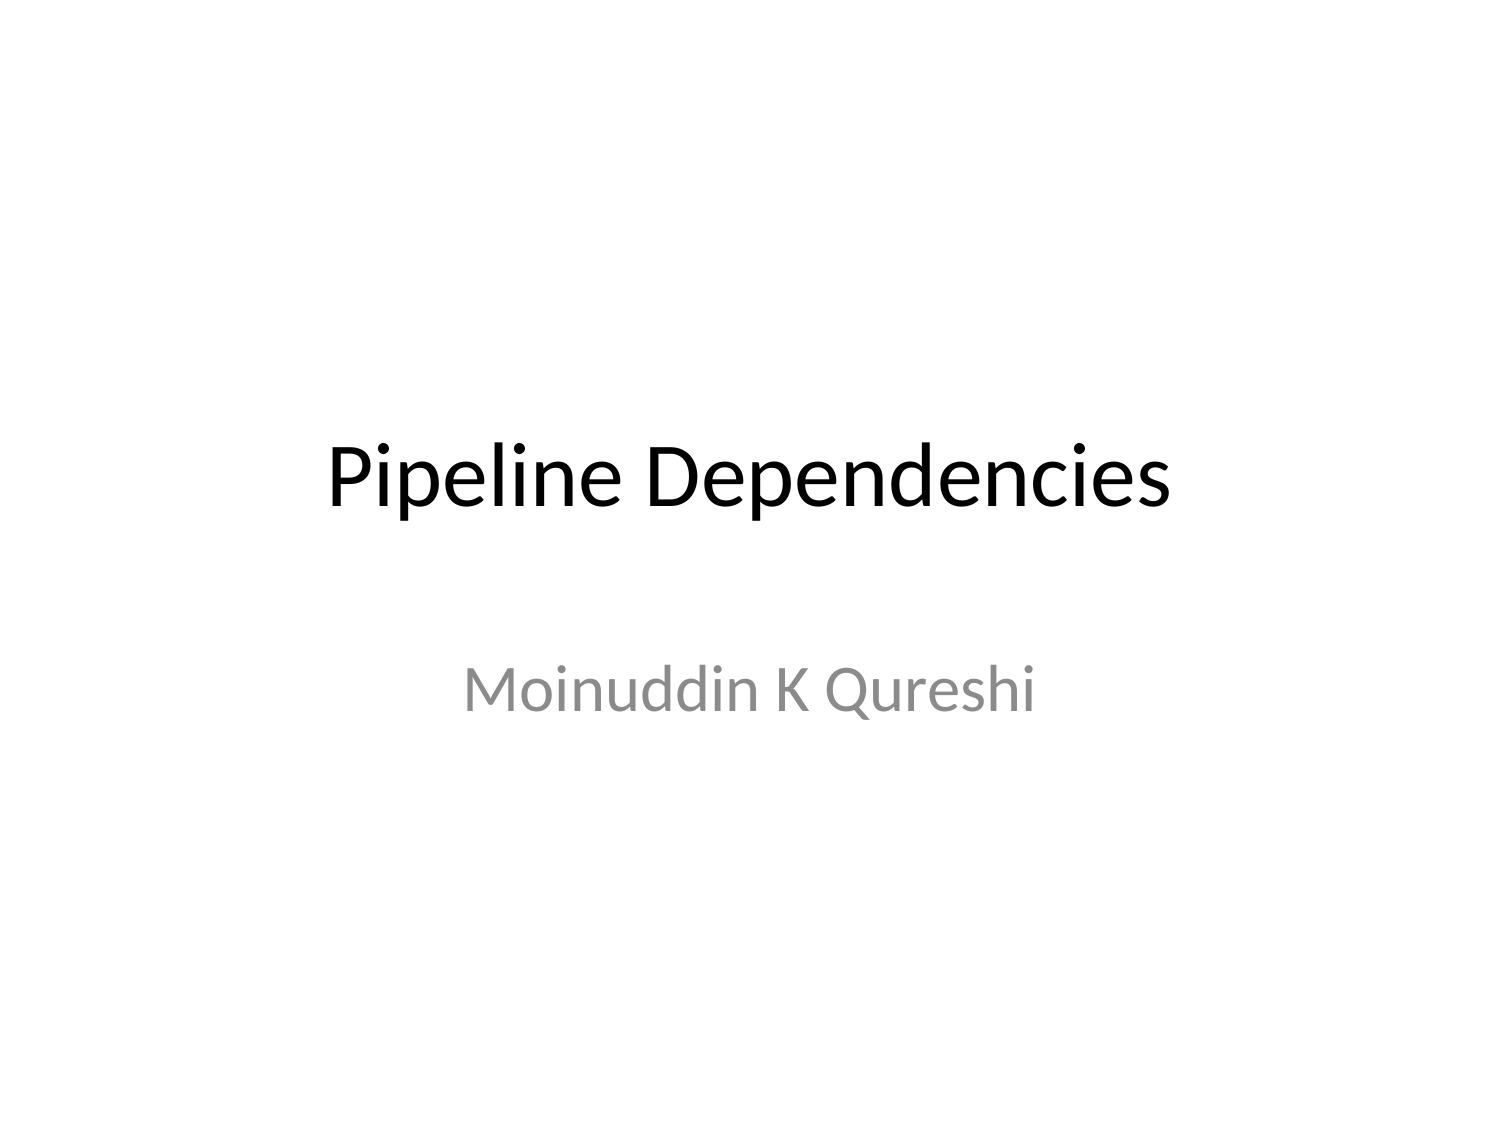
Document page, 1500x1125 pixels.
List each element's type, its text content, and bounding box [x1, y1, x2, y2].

title Pipeline Dependencies [112, 349, 1388, 591]
subtitle Moinuddin K Qureshi [225, 637, 1275, 925]
